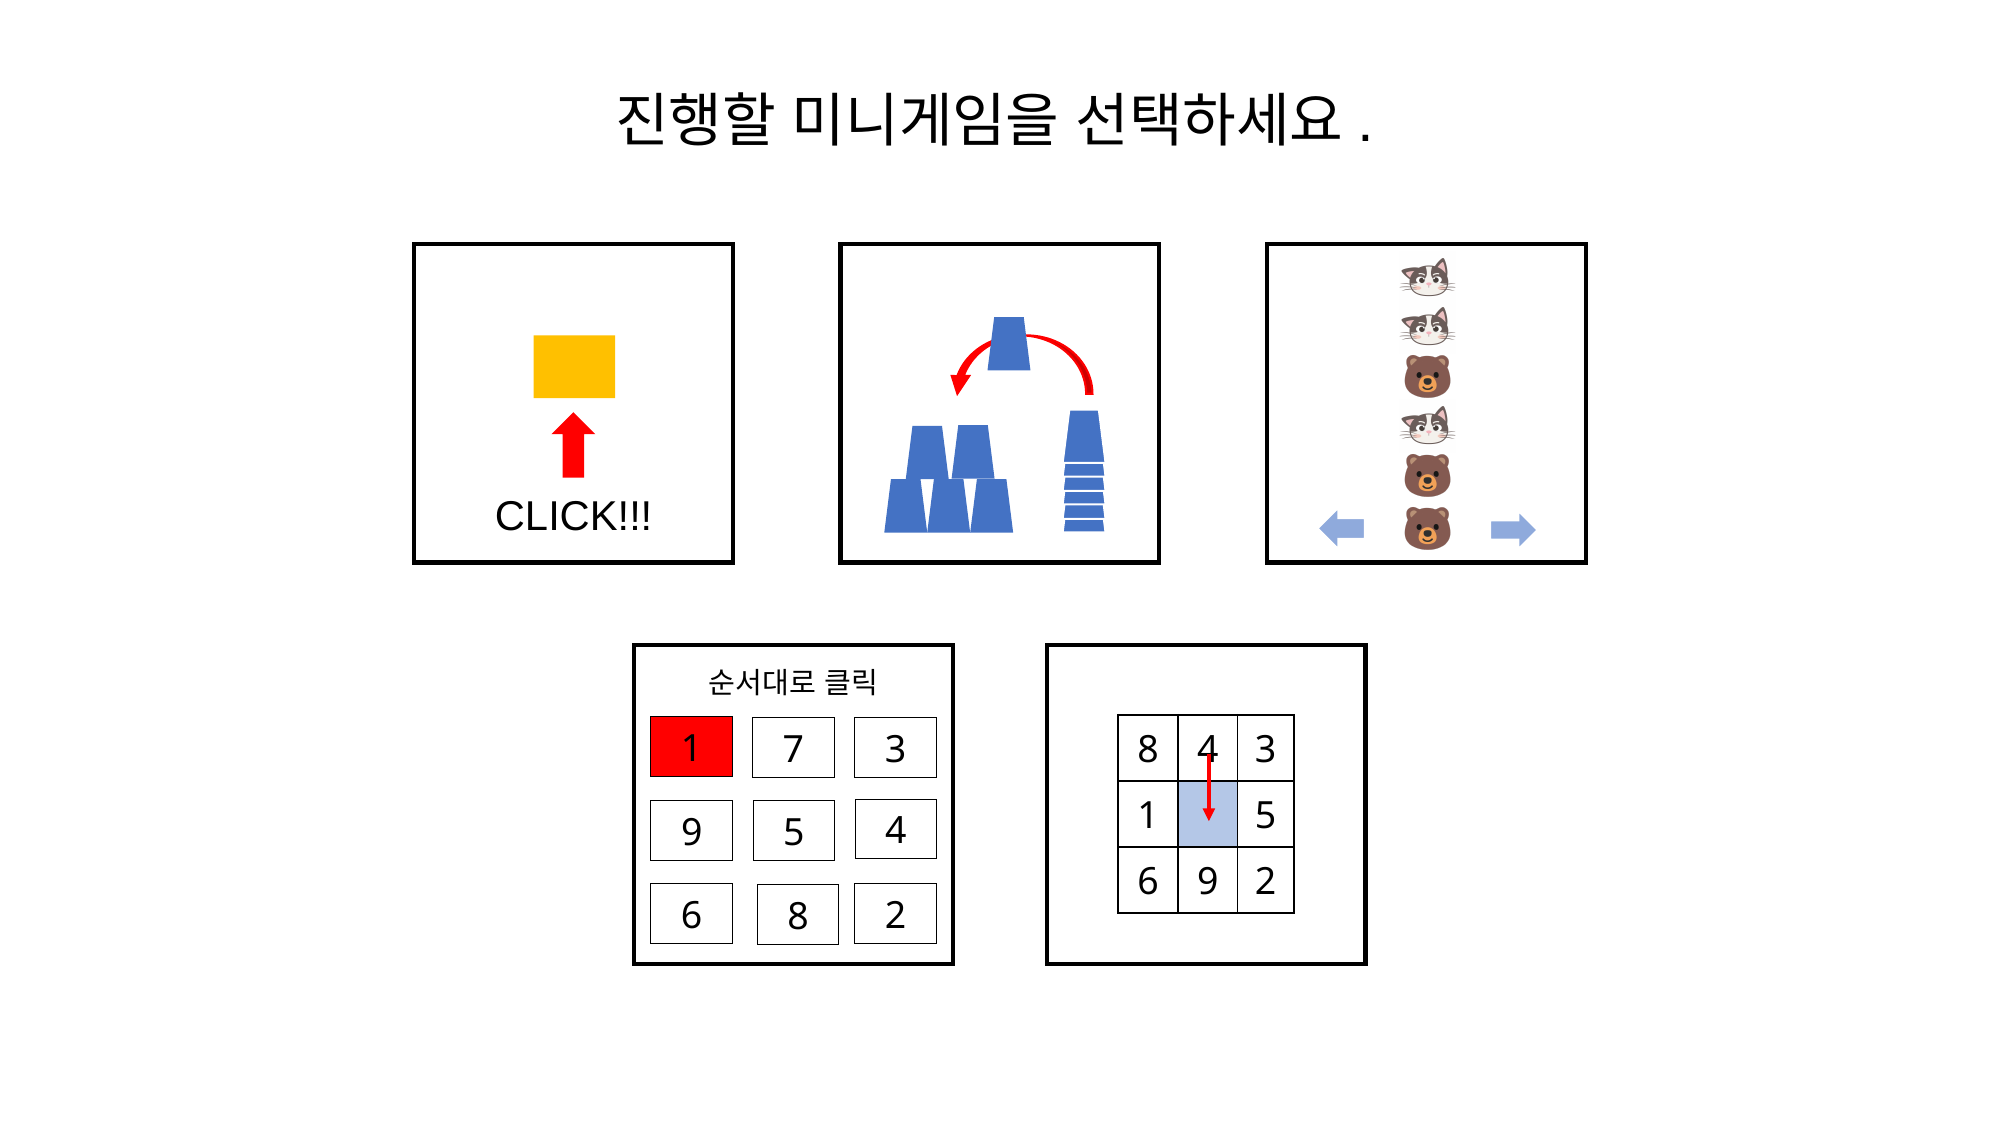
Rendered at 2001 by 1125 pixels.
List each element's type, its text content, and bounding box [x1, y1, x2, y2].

text_box [1046, 644, 1367, 965]
table_header 3 [1238, 716, 1293, 780]
table_cell 2 [1238, 848, 1293, 912]
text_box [1267, 243, 1586, 563]
text_box 진행할 미니게임을 선택하세요. [600, 76, 1389, 161]
table_cell 1 [1119, 782, 1177, 846]
table_header 4 [1179, 716, 1237, 780]
table_header 8 [1119, 716, 1177, 780]
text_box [634, 645, 954, 964]
table_cell [1179, 782, 1237, 846]
table_cell 6 [1119, 848, 1177, 912]
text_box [840, 243, 1160, 563]
table_cell 5 [1238, 782, 1293, 846]
table_cell 9 [1179, 848, 1237, 912]
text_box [413, 243, 733, 563]
